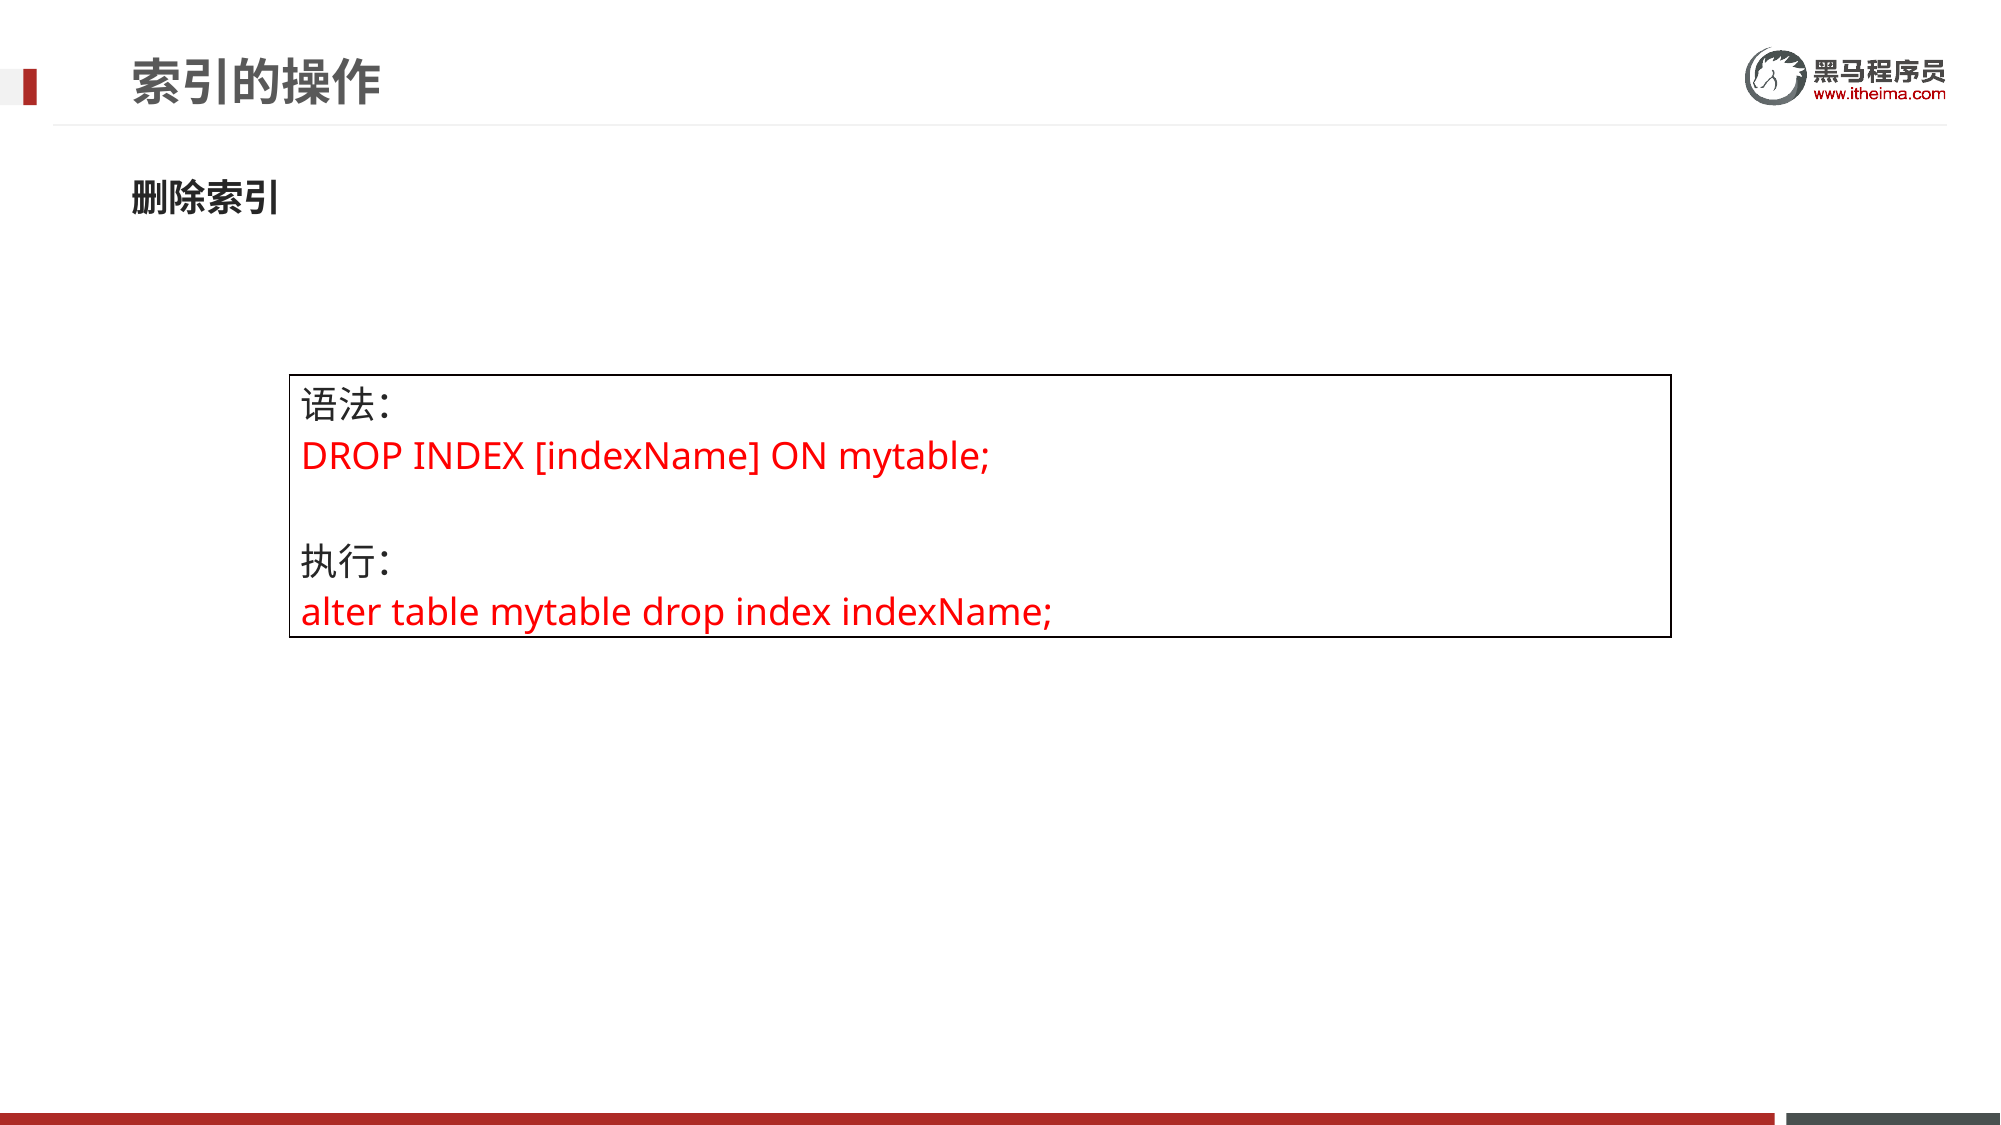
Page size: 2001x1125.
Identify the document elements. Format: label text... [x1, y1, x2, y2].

title 索引的操作 [116, 38, 1556, 124]
picture [1744, 46, 1946, 106]
table_header 语法： DROP INDEX [indexName] ON mytable; 执行： alter table mytable drop index indexName; [290, 376, 1670, 636]
list 删除索引 [116, 154, 1872, 239]
